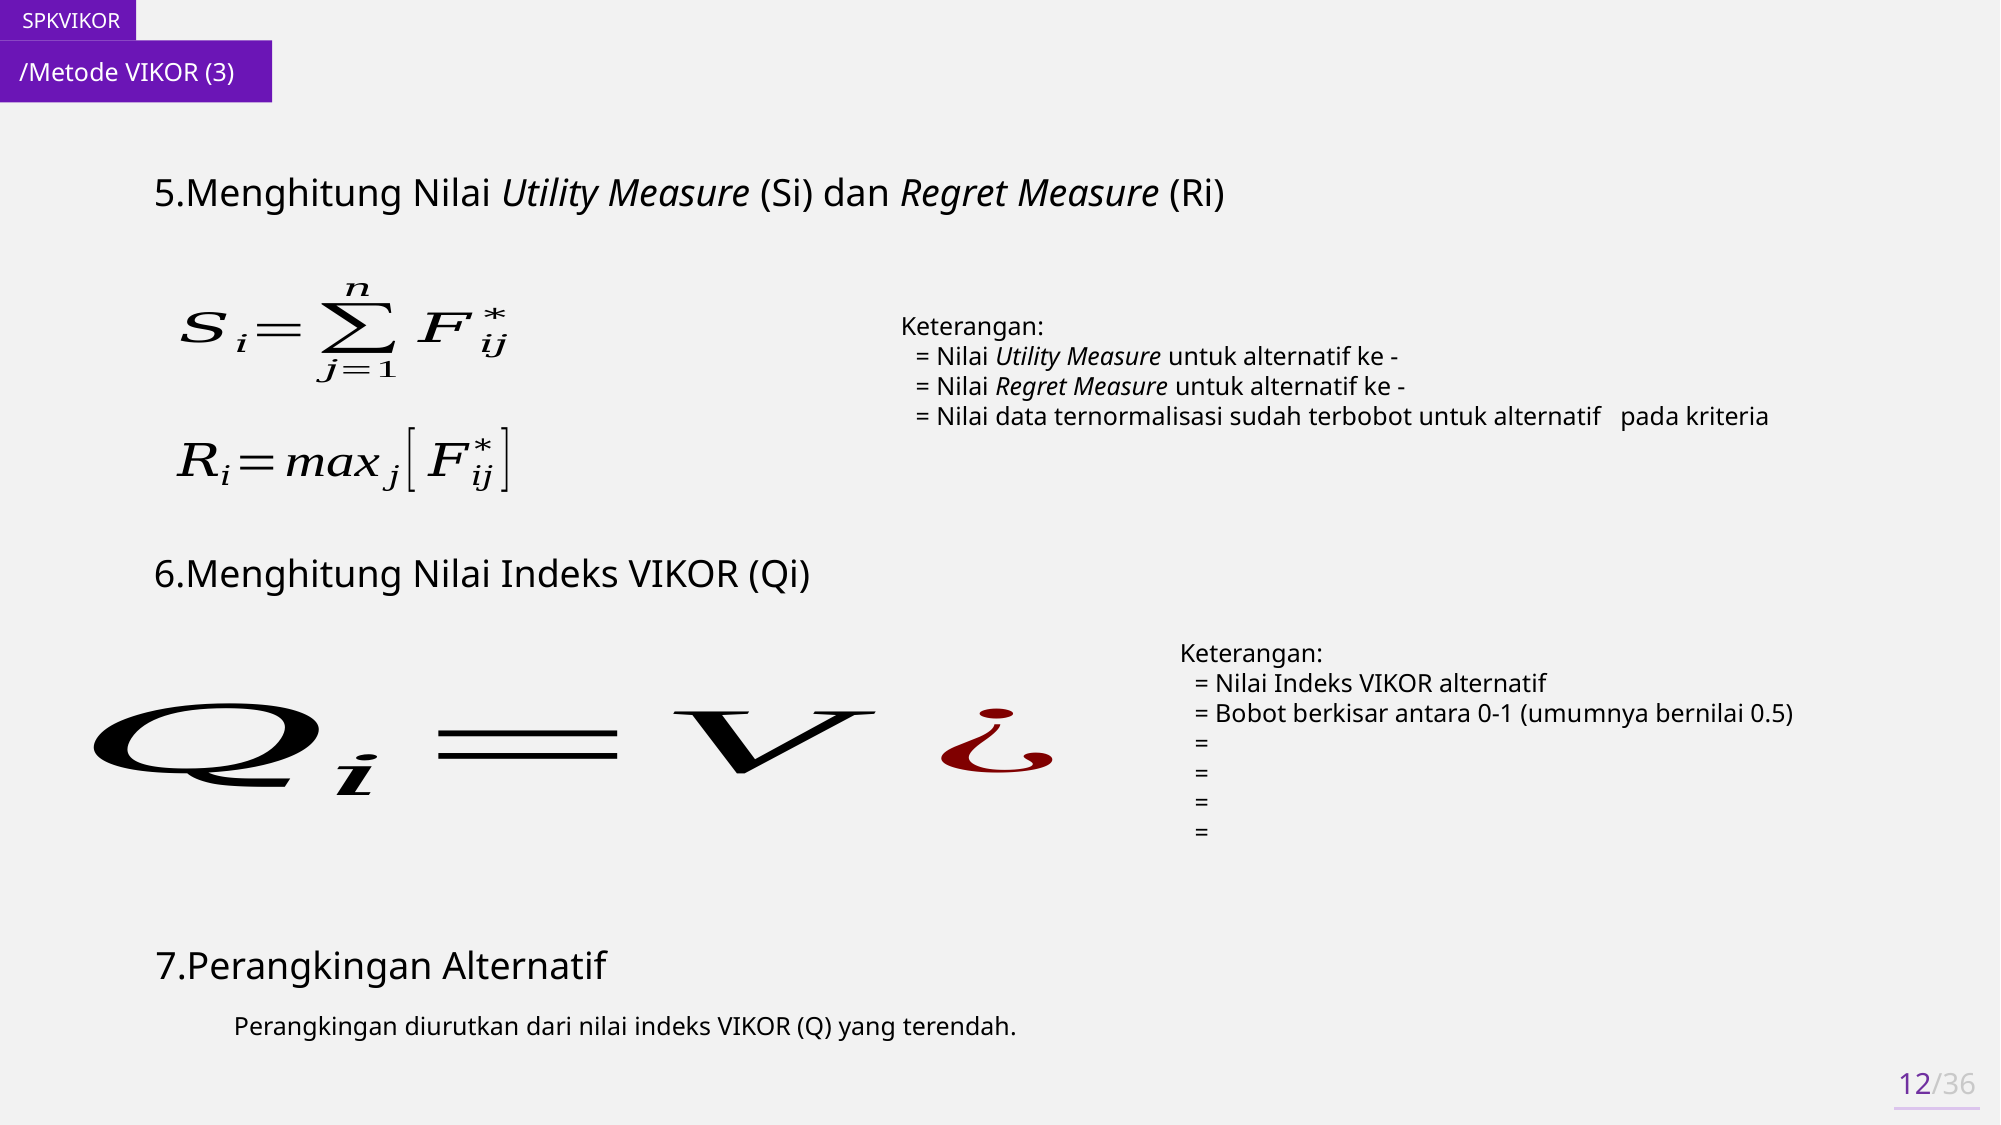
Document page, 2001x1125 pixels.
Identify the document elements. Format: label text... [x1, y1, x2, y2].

text_box Perangkingan diurutkan dari nilai indeks VIKOR (Q) yang terendah. [219, 1002, 1370, 1048]
text_box Menghitung Nilai Utility Measure (Si) dan Regret Measure (Ri) [139, 162, 1693, 222]
slide_number 12/36 [1849, 1055, 1992, 1116]
text_box Menghitung Nilai Indeks VIKOR (Qi) [139, 542, 899, 603]
text_box Perangkingan Alternatif [140, 934, 1694, 995]
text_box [0, 40, 273, 103]
